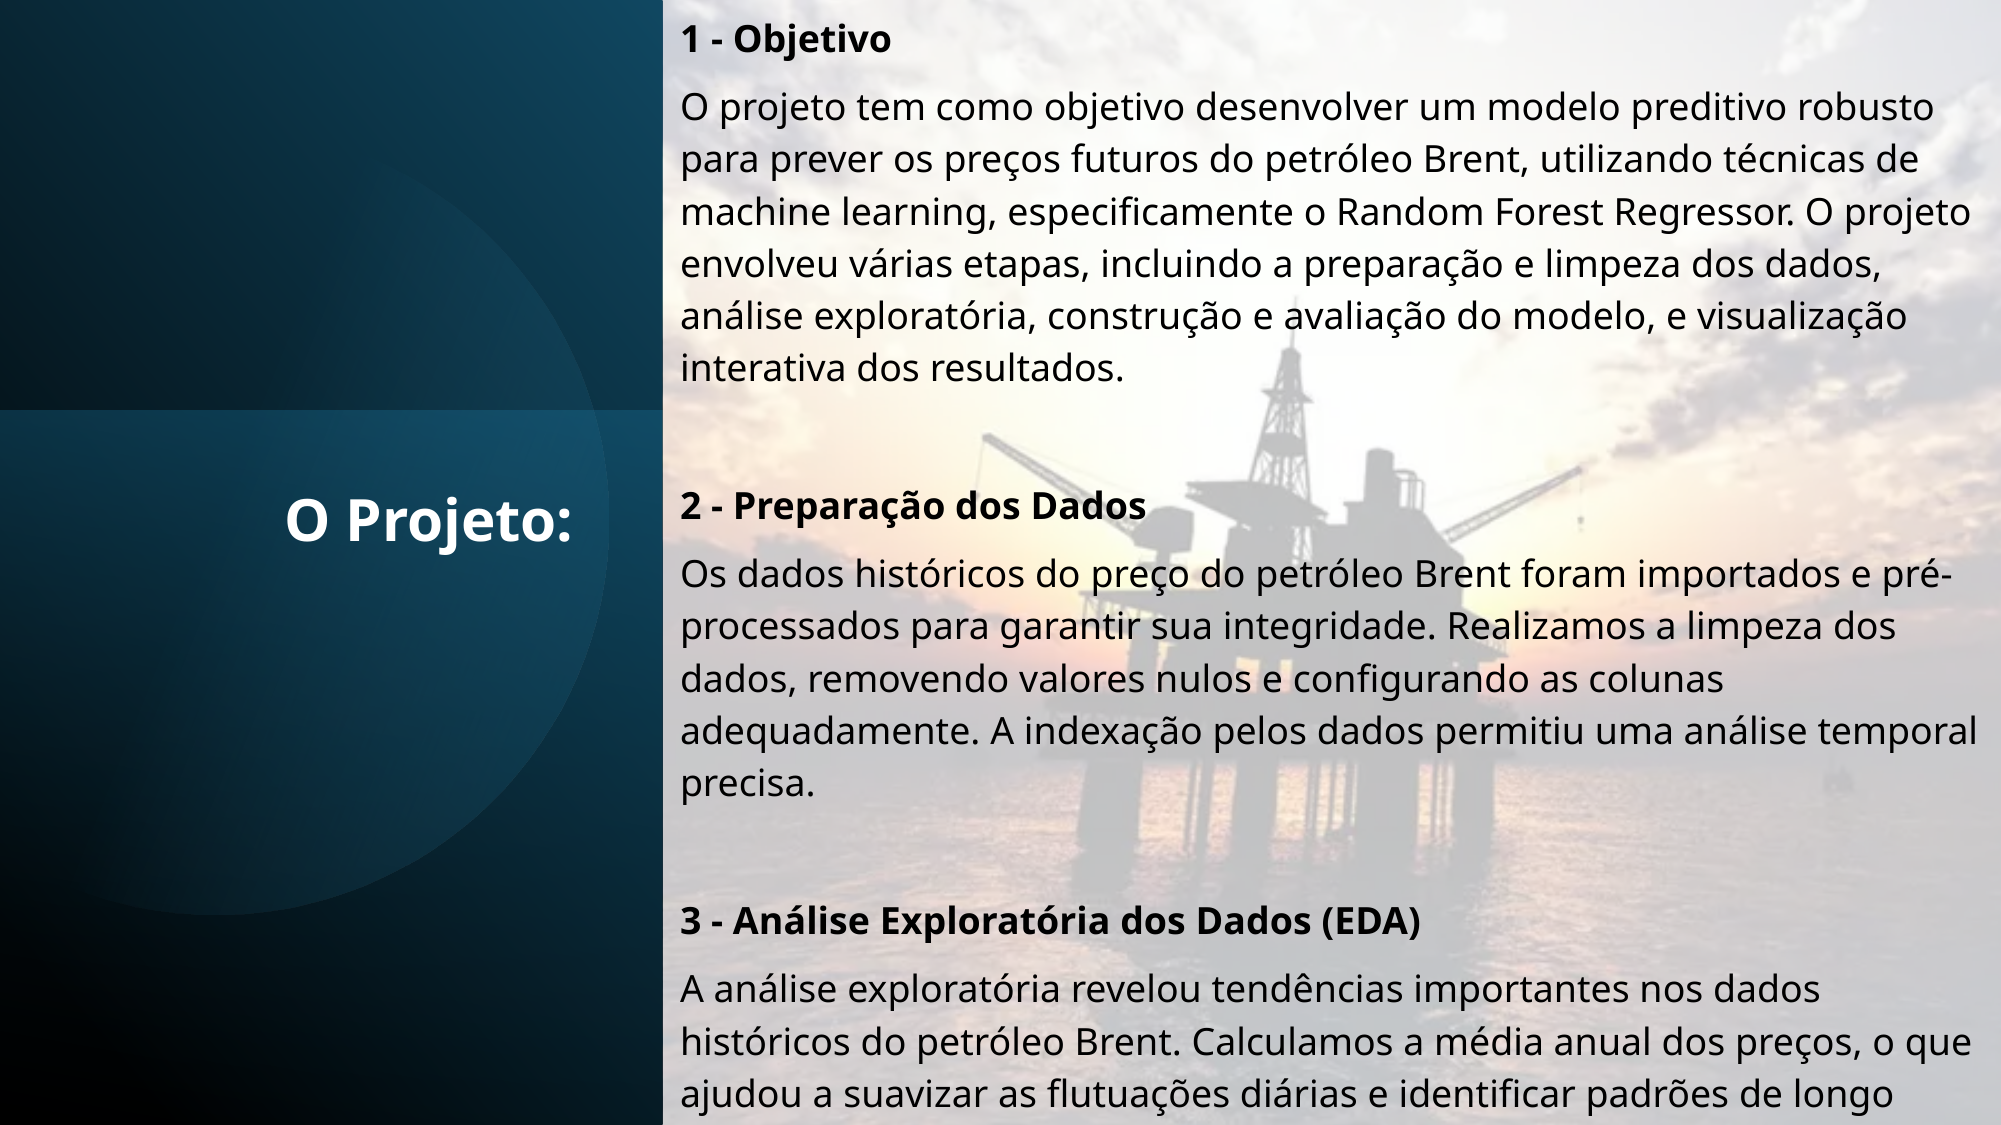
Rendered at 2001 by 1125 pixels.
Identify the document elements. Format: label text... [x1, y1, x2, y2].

text_box [0, 0, 661, 409]
text_box O Projeto: [0, 484, 589, 1064]
picture [661, 0, 2000, 1125]
text_box [0, 124, 610, 648]
text_box [0, 409, 661, 1125]
